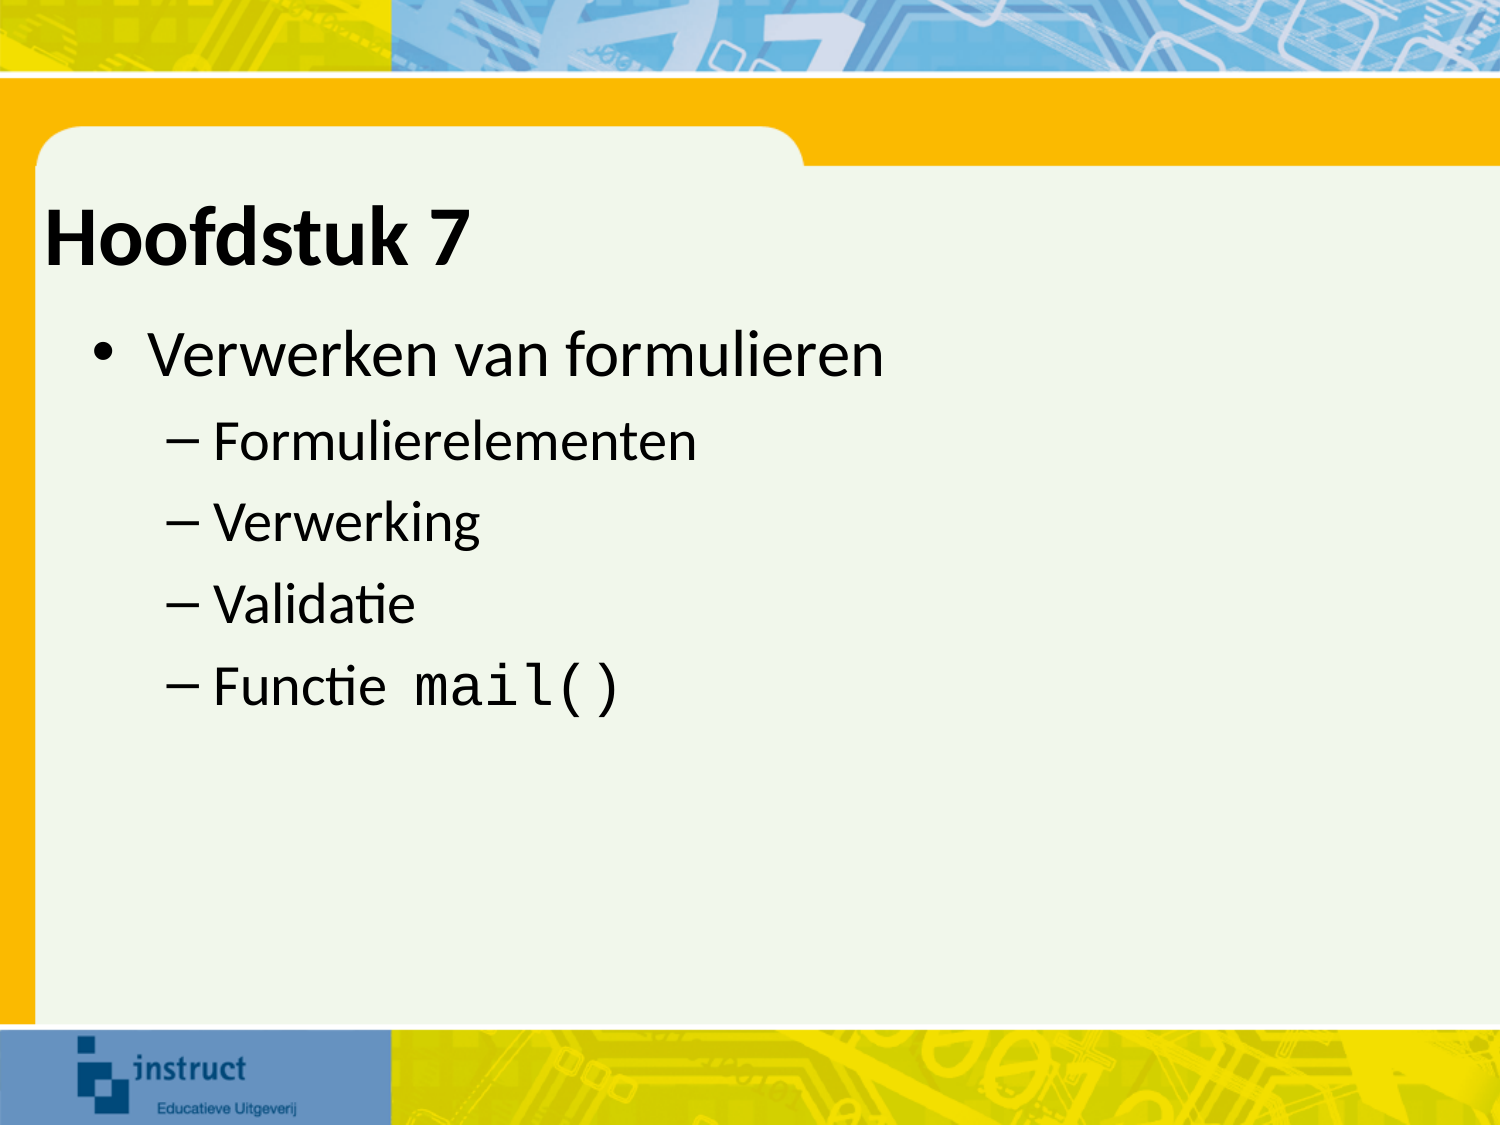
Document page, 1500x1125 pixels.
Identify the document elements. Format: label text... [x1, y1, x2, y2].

list Verwerken van formulieren Formulierelementen Verwerking Validatie Functie mail() [76, 302, 1425, 1005]
picture [0, 0, 1500, 1125]
title Hoofdstuk 7 [29, 172, 1471, 291]
